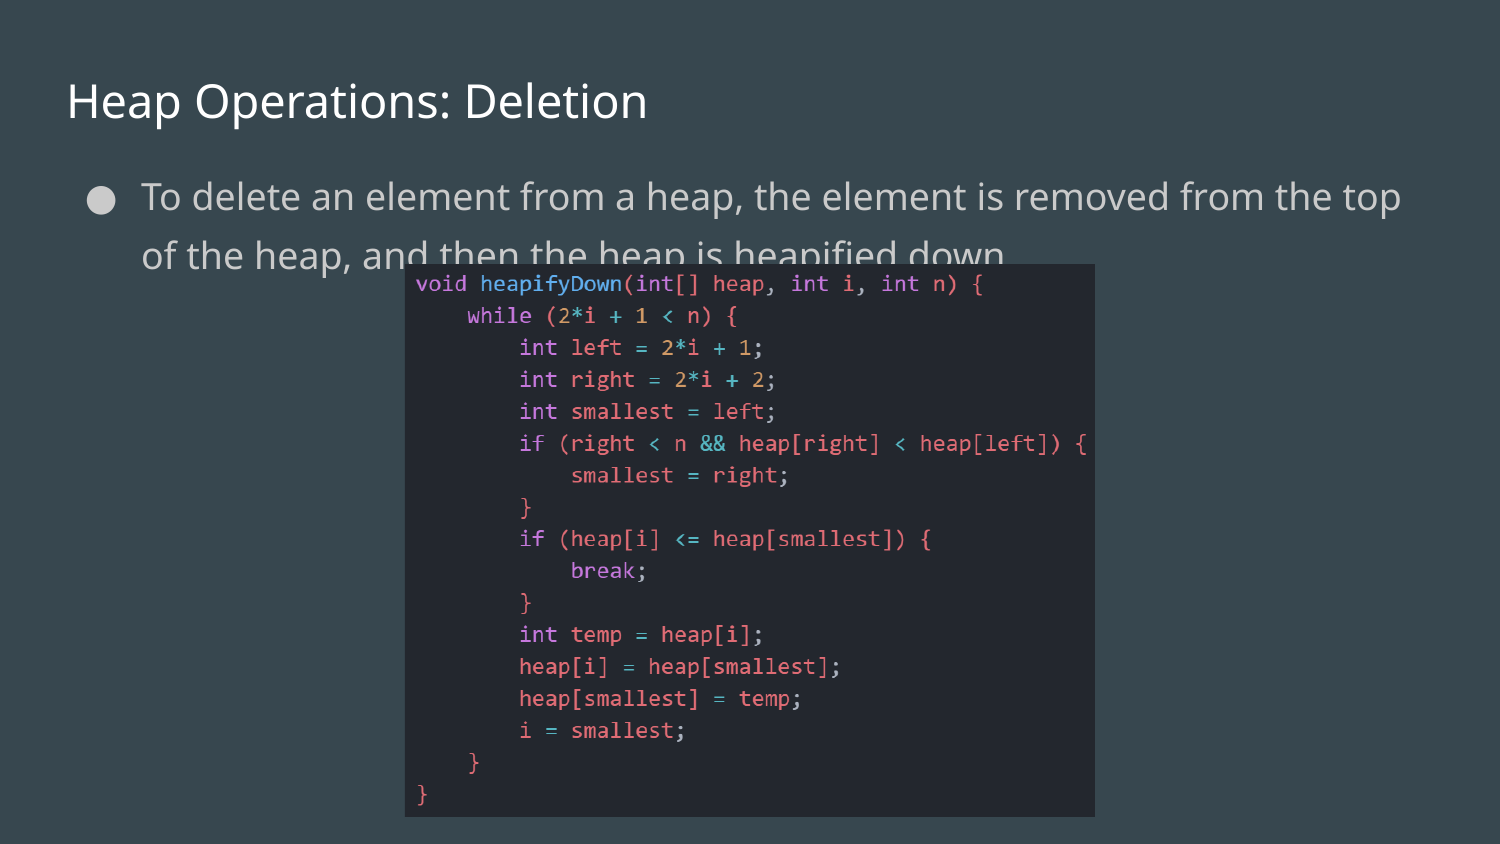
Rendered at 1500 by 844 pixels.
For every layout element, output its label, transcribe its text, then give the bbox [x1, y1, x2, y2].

picture [404, 264, 1096, 817]
title Heap Operations: Deletion [51, 54, 1449, 147]
list To delete an element from a heap, the element is removed from the top of the heap, and then the heap is heapified down. [51, 147, 1449, 709]
